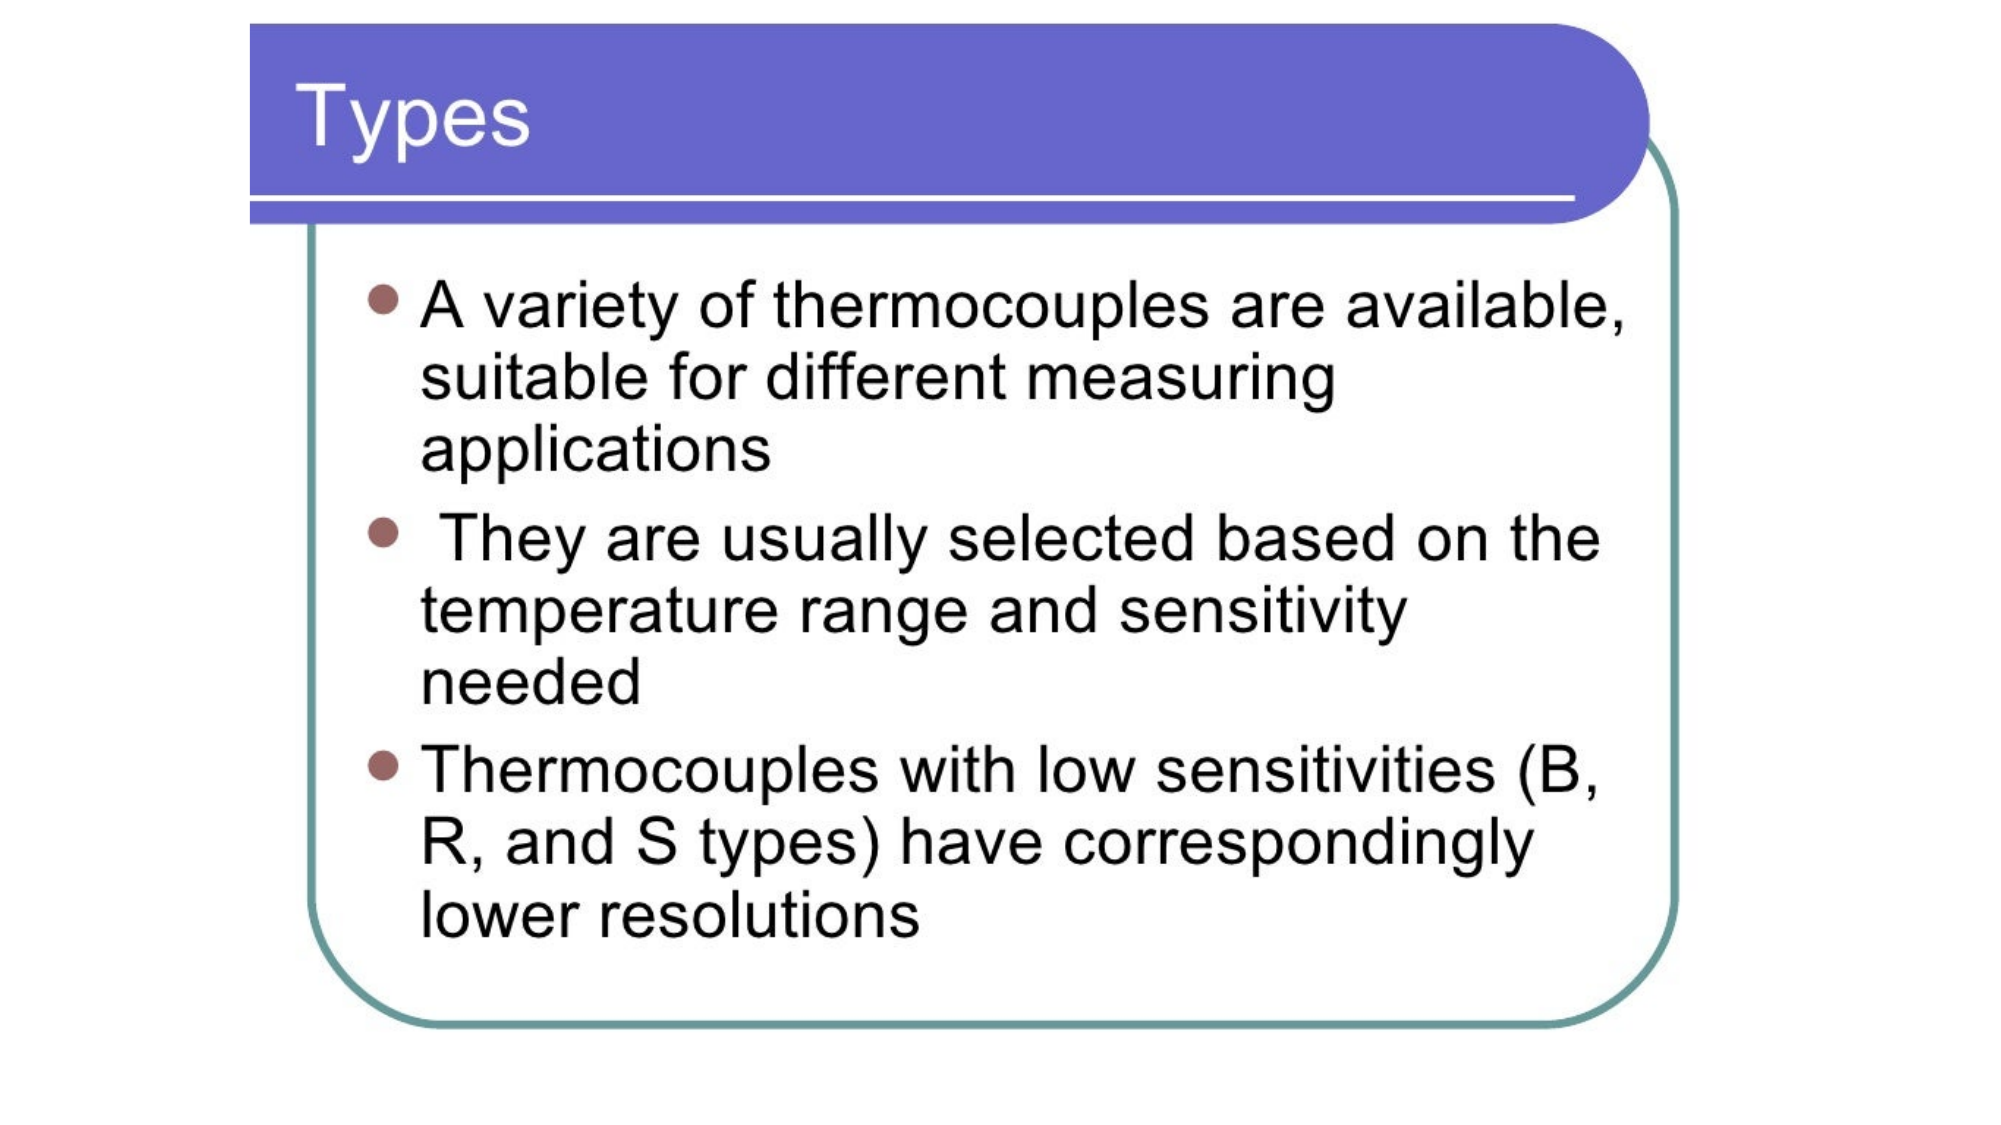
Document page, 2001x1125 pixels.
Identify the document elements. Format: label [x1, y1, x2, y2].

picture [249, 0, 1751, 1051]
